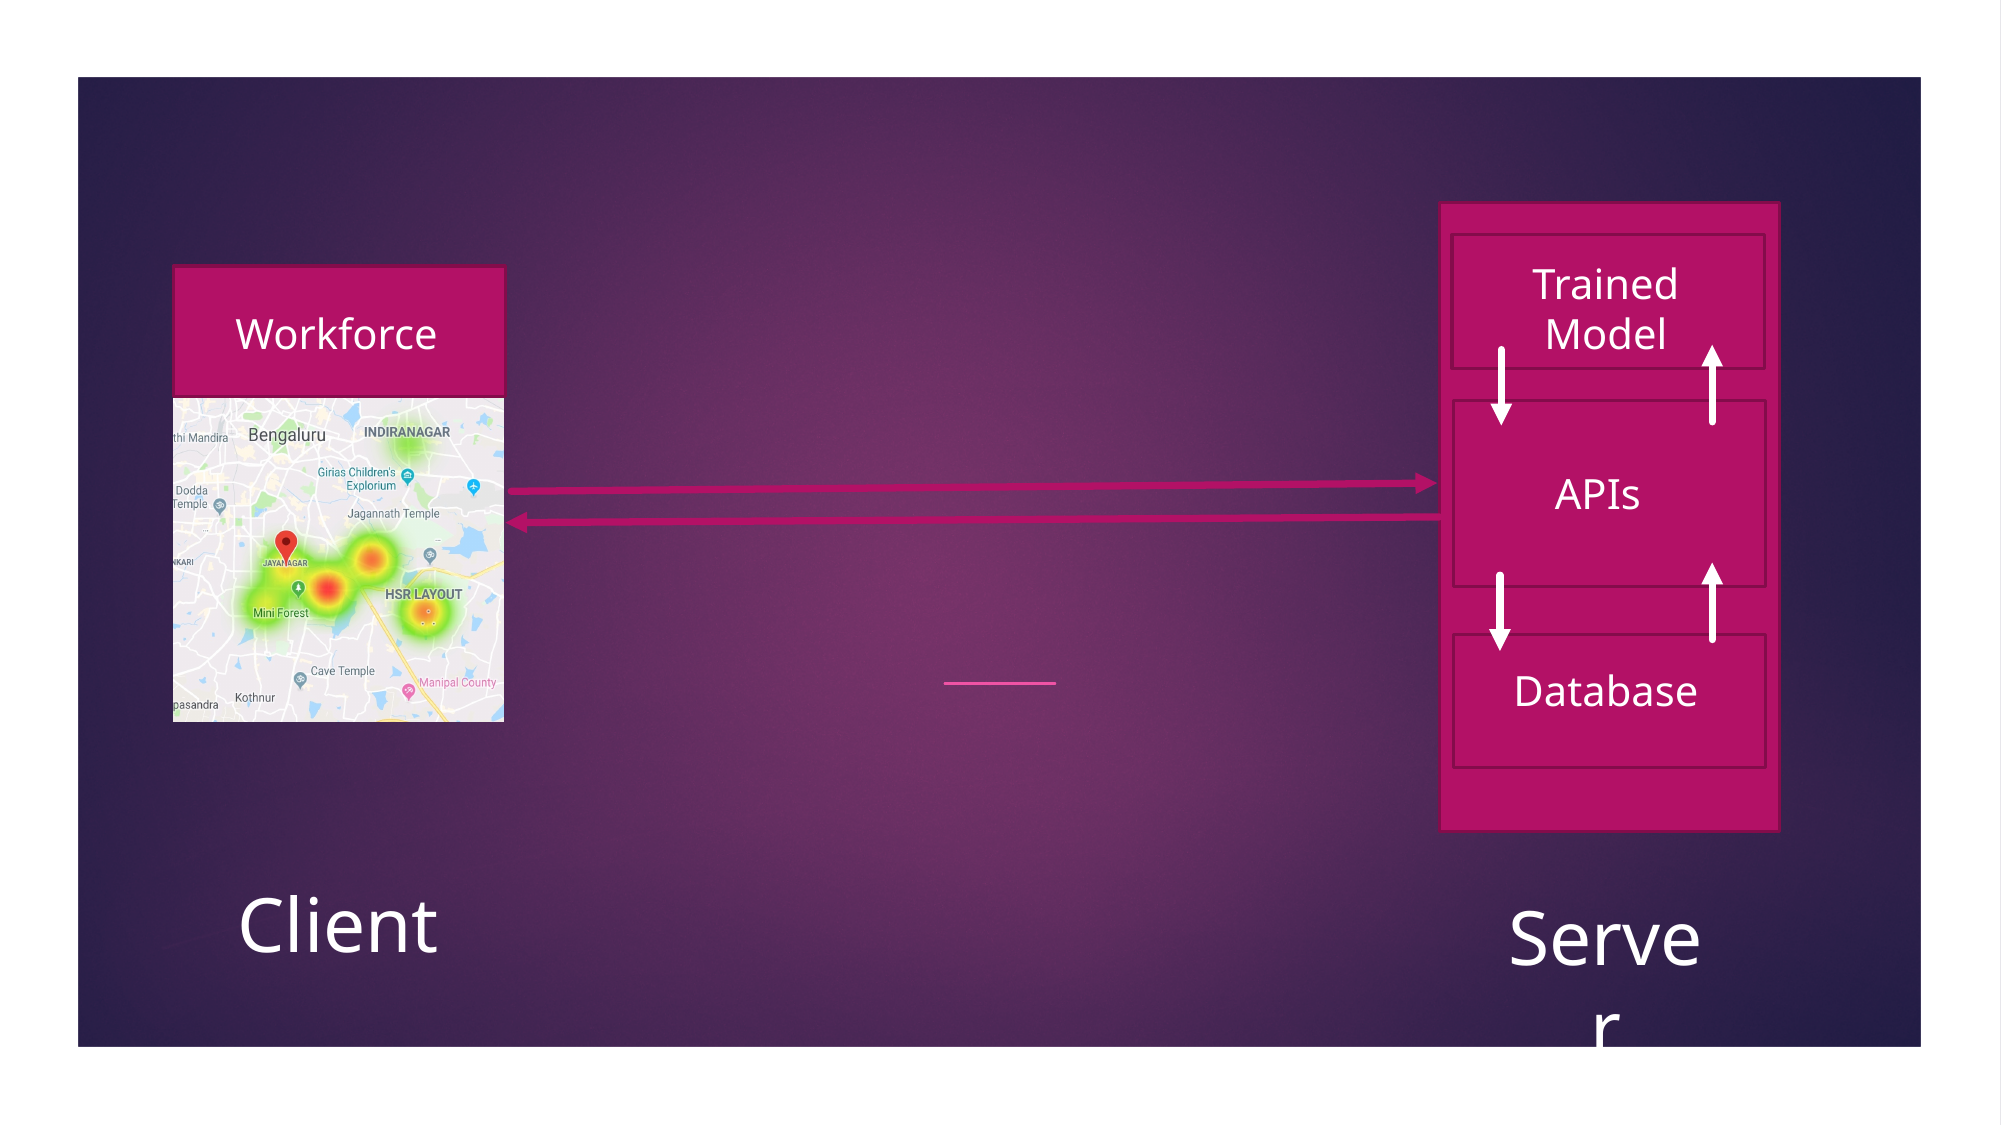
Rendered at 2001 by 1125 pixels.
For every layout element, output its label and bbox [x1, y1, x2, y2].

text_box [169, 265, 506, 722]
text_box [505, 516, 1440, 523]
text_box [1431, 202, 1780, 832]
text_box [510, 482, 1438, 492]
text_box [0, 0, 2000, 1125]
